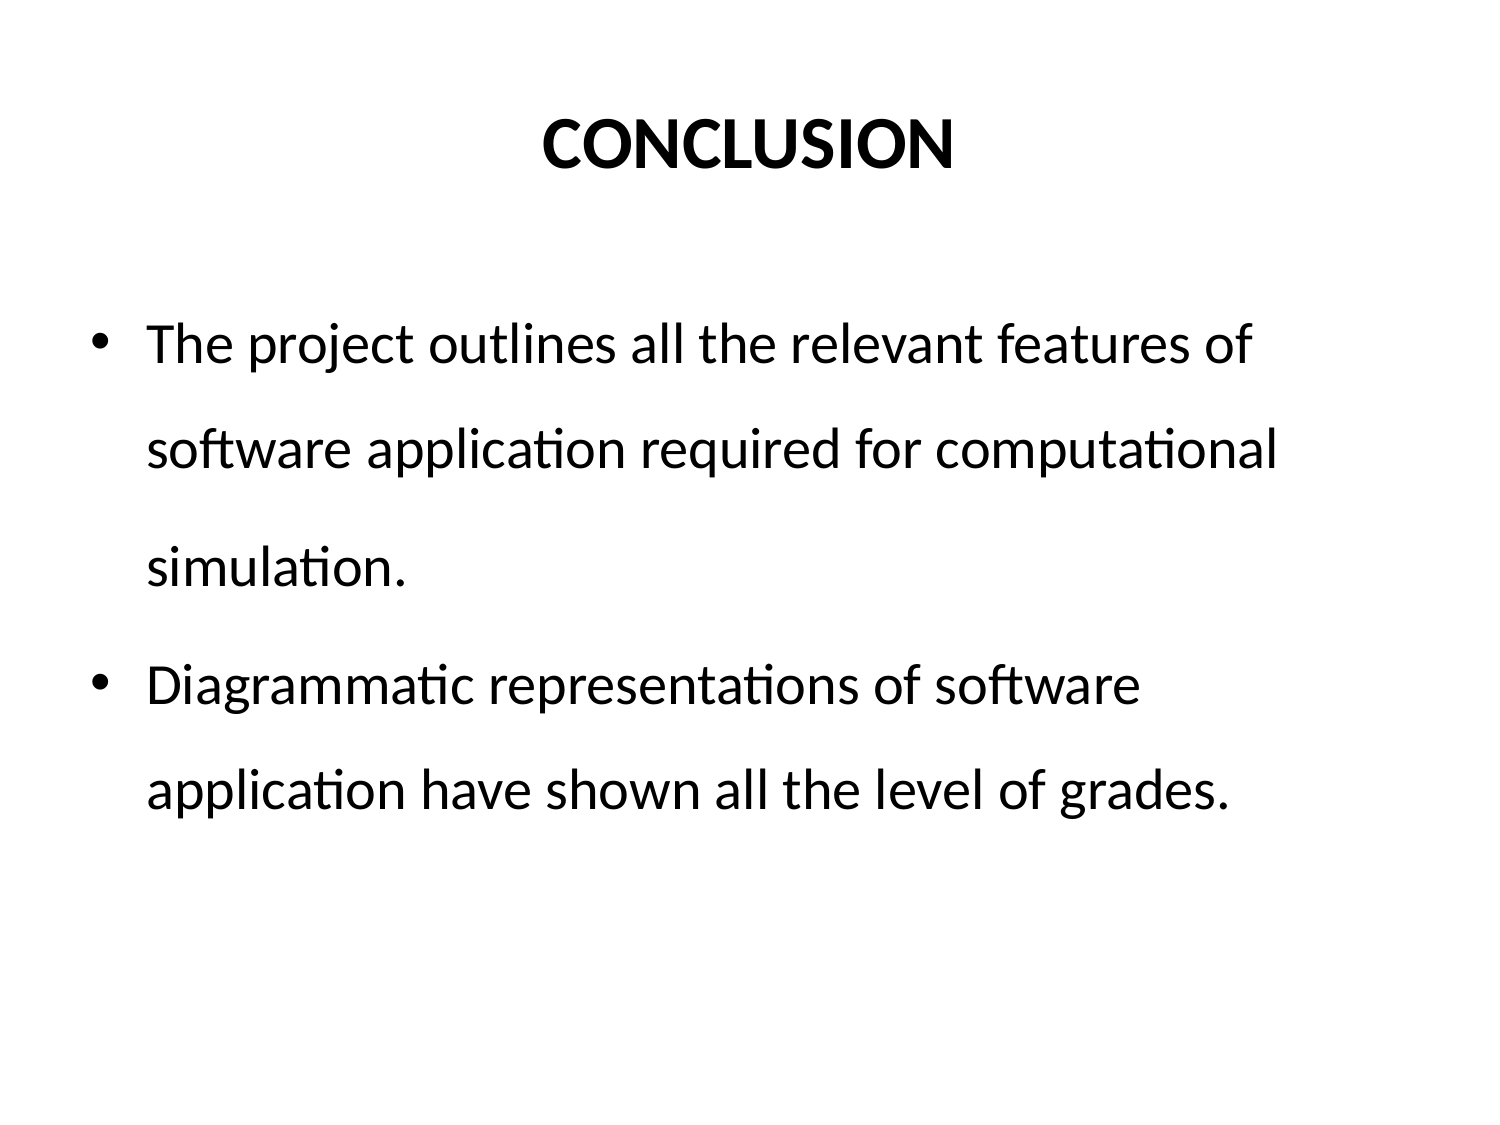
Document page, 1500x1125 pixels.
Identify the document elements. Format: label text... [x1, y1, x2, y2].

list The project outlines all the relevant features of software application required for computational simulation. Diagrammatic representations of software application have shown all the level of grades. [75, 262, 1425, 1005]
title CONCLUSION [75, 45, 1425, 233]
